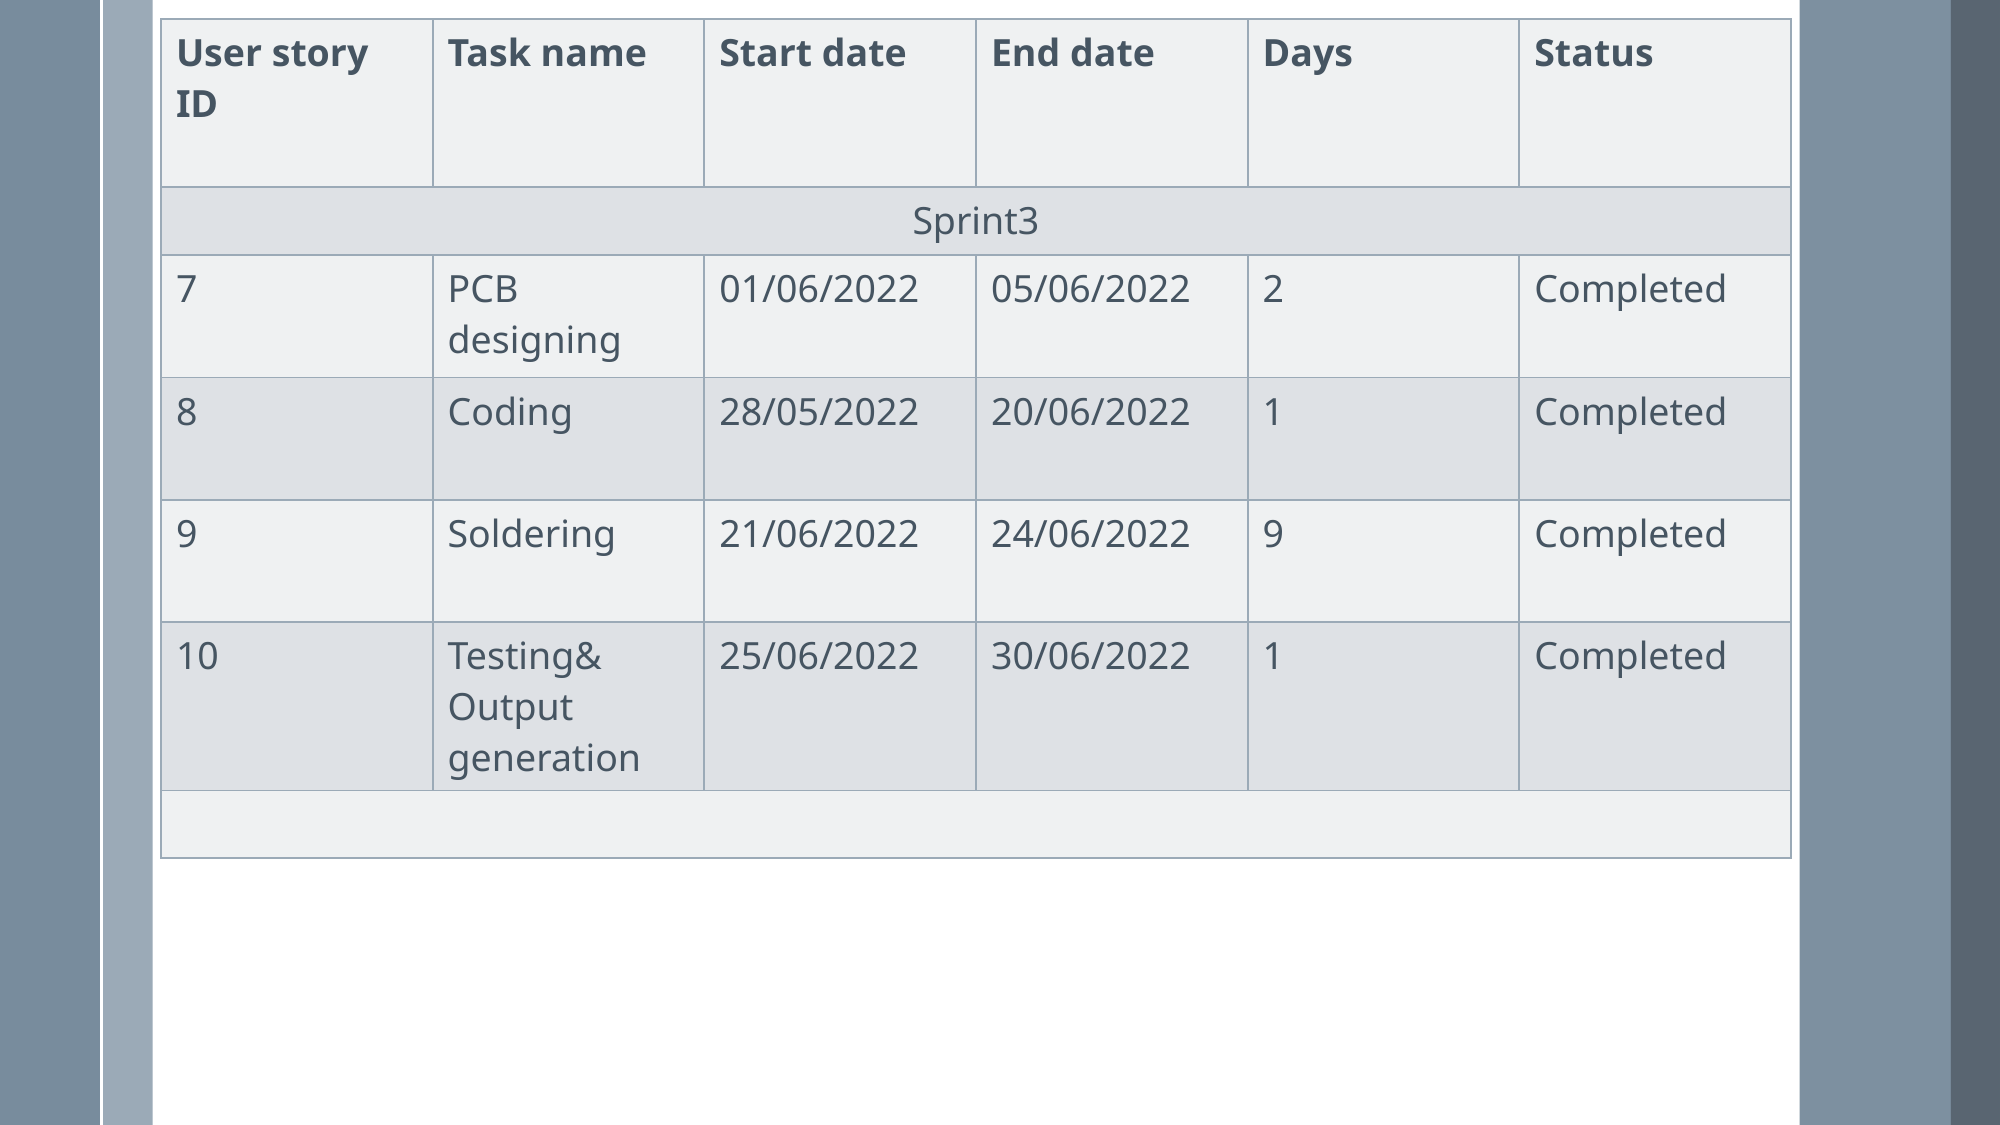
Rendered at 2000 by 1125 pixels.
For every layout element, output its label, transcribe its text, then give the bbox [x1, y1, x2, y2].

table_cell 28/05/2022 [705, 378, 975, 499]
table_cell 01/06/2022 [705, 256, 975, 377]
table_cell Completed [1520, 256, 1790, 377]
table_cell 1 [1249, 623, 1518, 790]
table_cell 10 [162, 623, 432, 790]
table_cell Completed [1520, 623, 1790, 790]
table_header Start date [705, 20, 975, 186]
table_cell Soldering [434, 501, 703, 621]
table_cell 9 [1249, 501, 1518, 621]
table_cell 7 [162, 256, 432, 377]
table_cell 2 [1249, 256, 1518, 377]
table_cell 1 [1249, 378, 1518, 499]
table_cell 21/06/2022 [705, 501, 975, 621]
table_header Days [1249, 20, 1518, 186]
table_cell Coding [434, 378, 703, 499]
table_cell [162, 791, 1790, 857]
table_cell Testing& Output generation [434, 623, 703, 790]
table_cell 9 [162, 501, 432, 621]
table_header Status [1520, 20, 1790, 186]
table_cell PCB designing [434, 256, 703, 377]
table_cell Completed [1520, 378, 1790, 499]
table_header User story ID [162, 20, 432, 186]
table_cell 05/06/2022 [977, 256, 1247, 377]
table_cell 24/06/2022 [977, 501, 1247, 621]
table_header End date [977, 20, 1247, 186]
table_cell 25/06/2022 [705, 623, 975, 790]
table_cell 30/06/2022 [977, 623, 1247, 790]
table_cell Sprint3 [162, 188, 1790, 254]
table_header Task name [434, 20, 703, 186]
table_cell 20/06/2022 [977, 378, 1247, 499]
table_cell Completed [1520, 501, 1790, 621]
table_cell 8 [162, 378, 432, 499]
